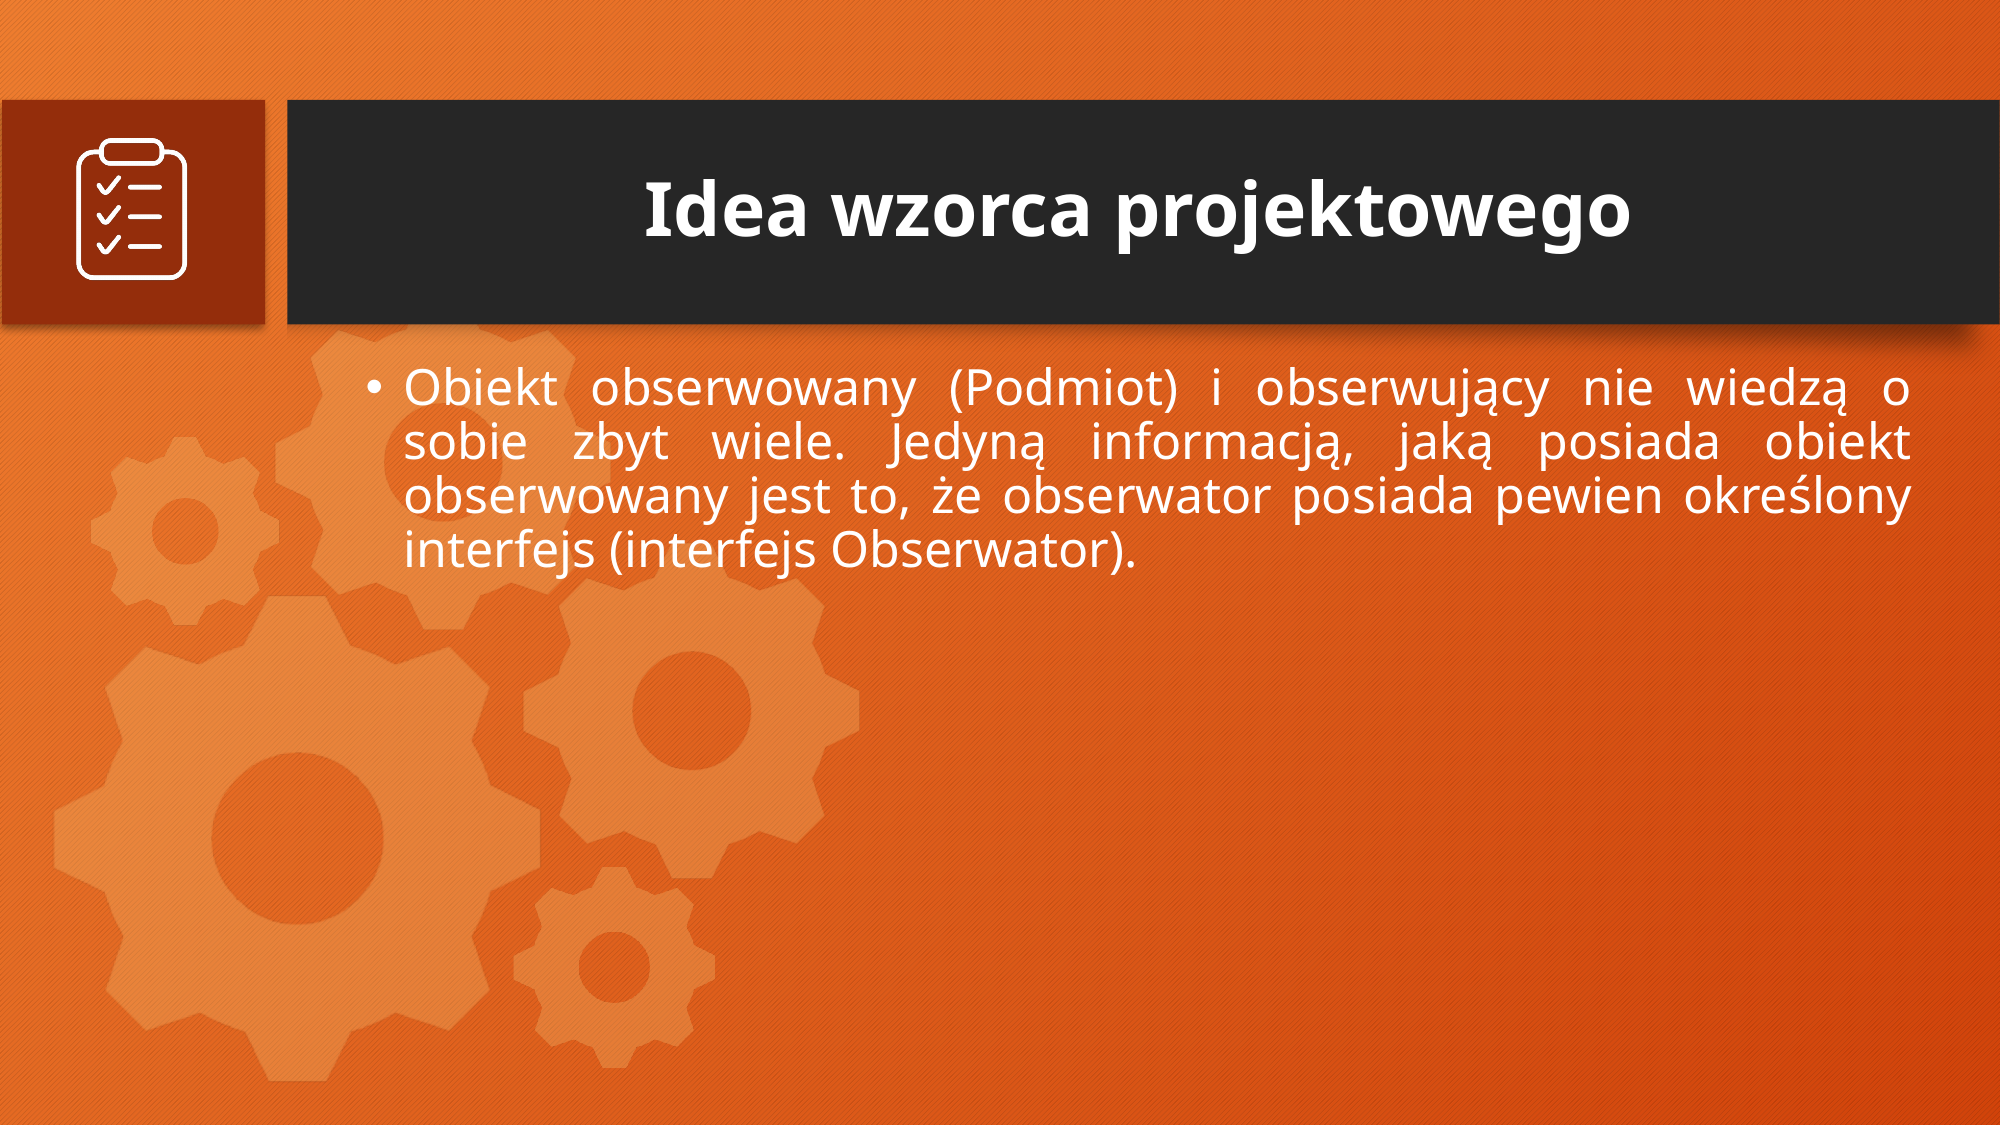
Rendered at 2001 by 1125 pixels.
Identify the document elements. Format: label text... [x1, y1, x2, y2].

picture [11, 226, 2000, 1109]
title Idea wzorca projektowego [350, 123, 1928, 301]
picture [52, 130, 210, 288]
list Obiekt obserwowany (Podmiot) i obserwujący nie wiedzą o sobie zbyt wiele. Jedyną informacją, jaką posiada obiekt obserwowany jest to, że obserwator posiada pewien określony interfejs (interfejs Obserwator). [350, 354, 1928, 962]
